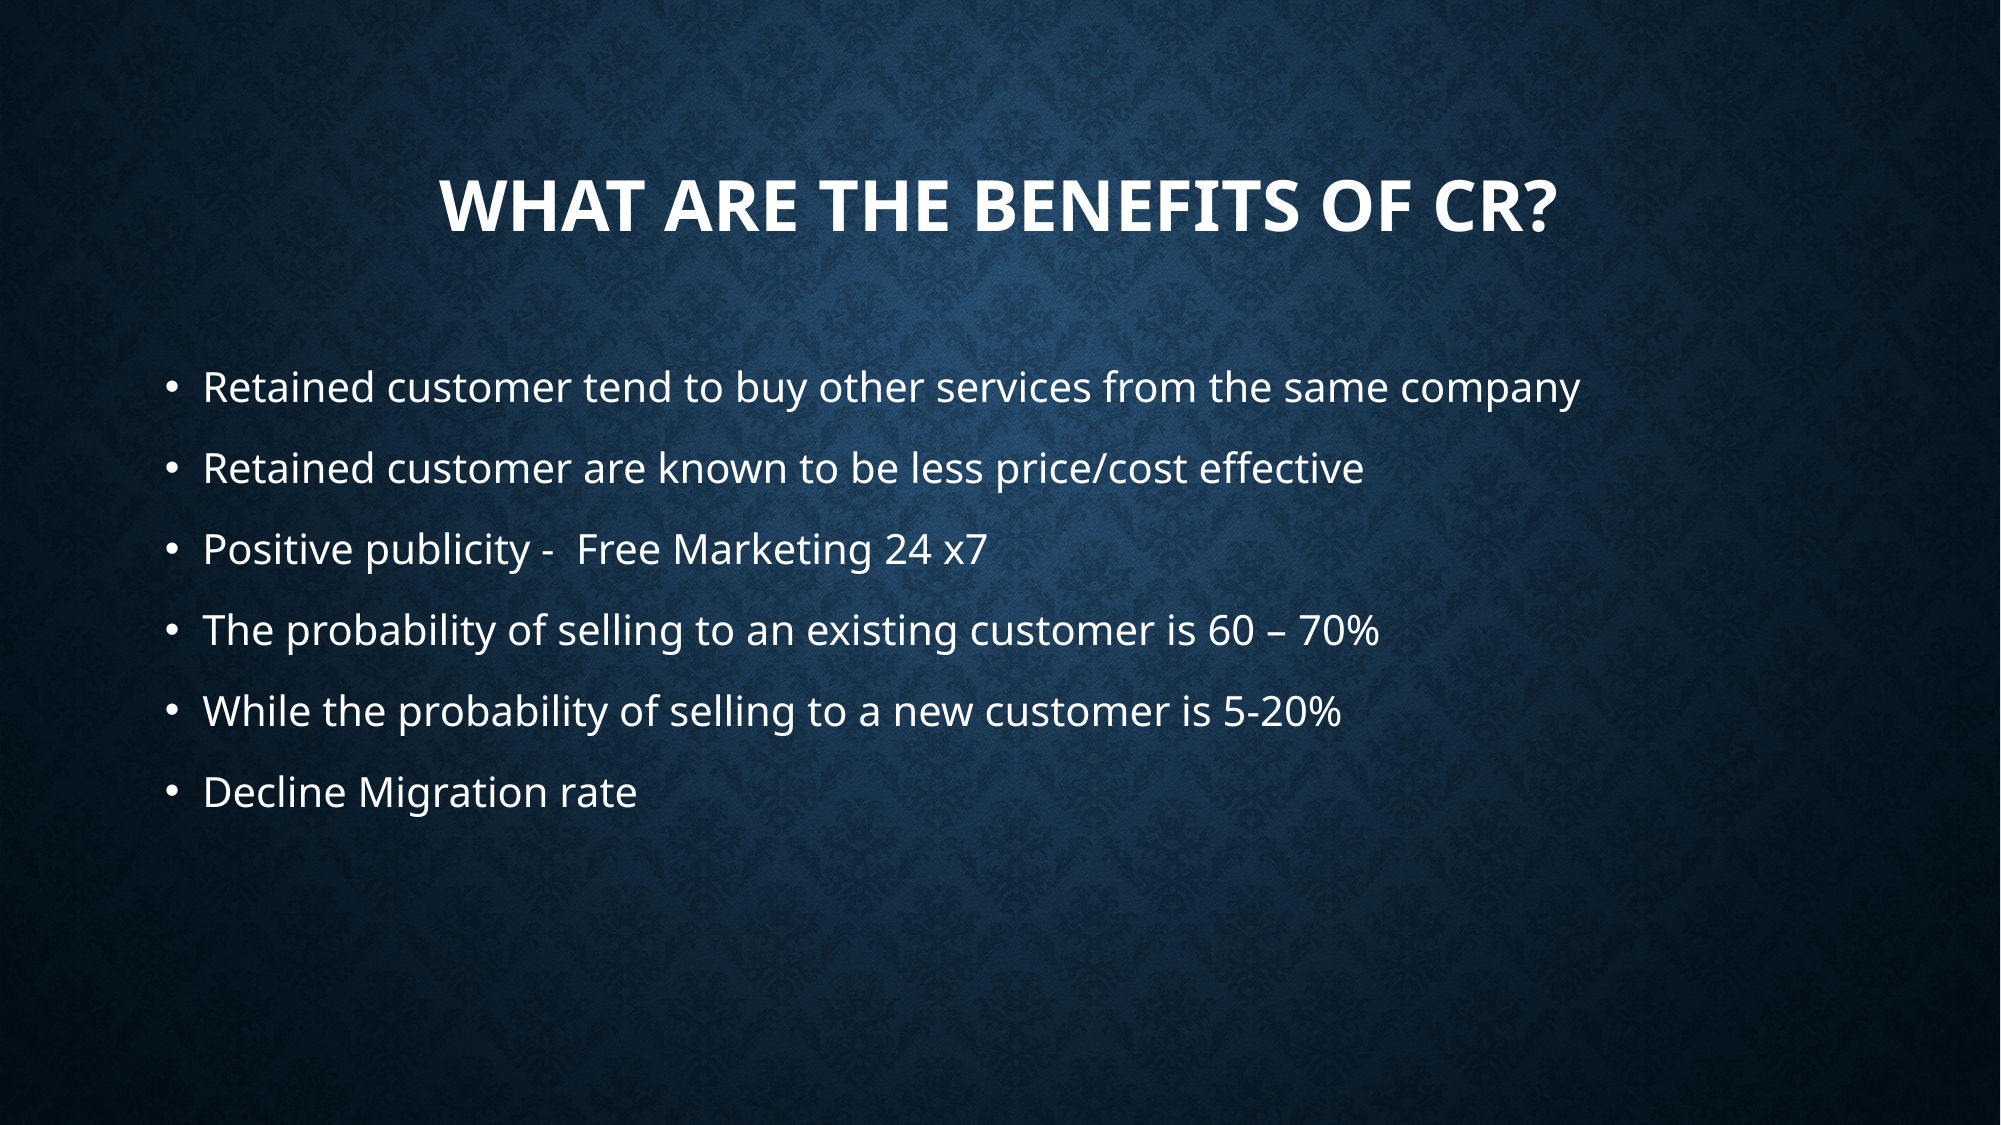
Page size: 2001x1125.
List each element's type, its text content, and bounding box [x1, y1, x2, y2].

list Retained customer tend to buy other services from the same company Retained customer are known to be less price/cost effective Positive publicity - Free Marketing 24 x7 The probability of selling to an existing customer is 60 – 70% While the probability of selling to a new customer is 5-20% Decline Migration rate [149, 343, 1849, 950]
title What are the benefits of CR? [149, 99, 1849, 318]
